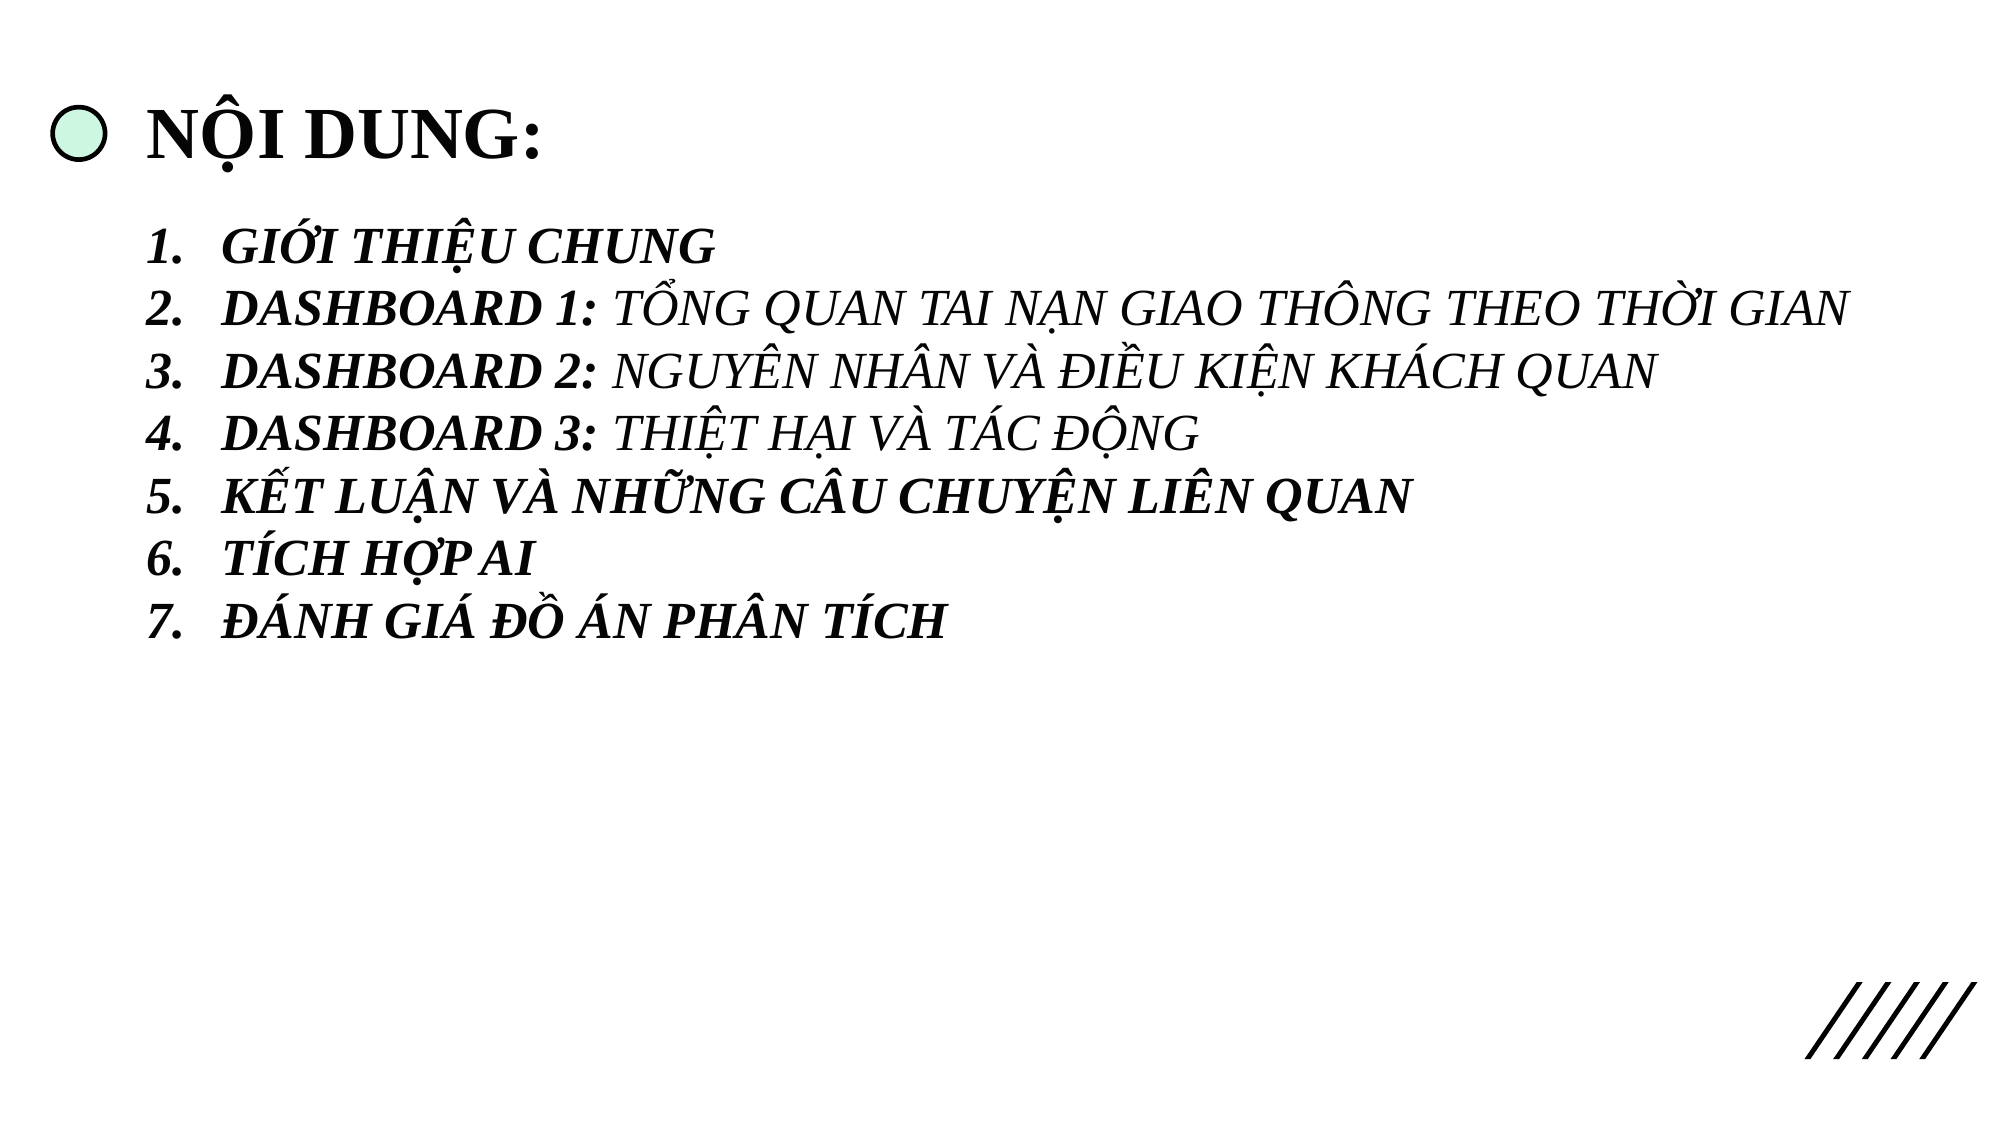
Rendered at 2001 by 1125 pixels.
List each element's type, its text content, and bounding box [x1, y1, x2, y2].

text_box GIỚI THIỆU CHUNG DASHBOARD 1: TỔNG QUAN TAI NẠN GIAO THÔNG THEO THỜI GIAN DASHBOARD 2: NGUYÊN NHÂN VÀ ĐIỀU KIỆN KHÁCH QUAN DASHBOARD 3: THIỆT HẠI VÀ TÁC ĐỘNG KẾT LUẬN VÀ NHỮNG CÂU CHUYỆN LIÊN QUAN TÍCH HỢP AI ĐÁNH GIÁ ĐỒ ÁN PHÂN TÍCH [131, 203, 1884, 656]
title NỘI DUNG: [131, 87, 1035, 183]
